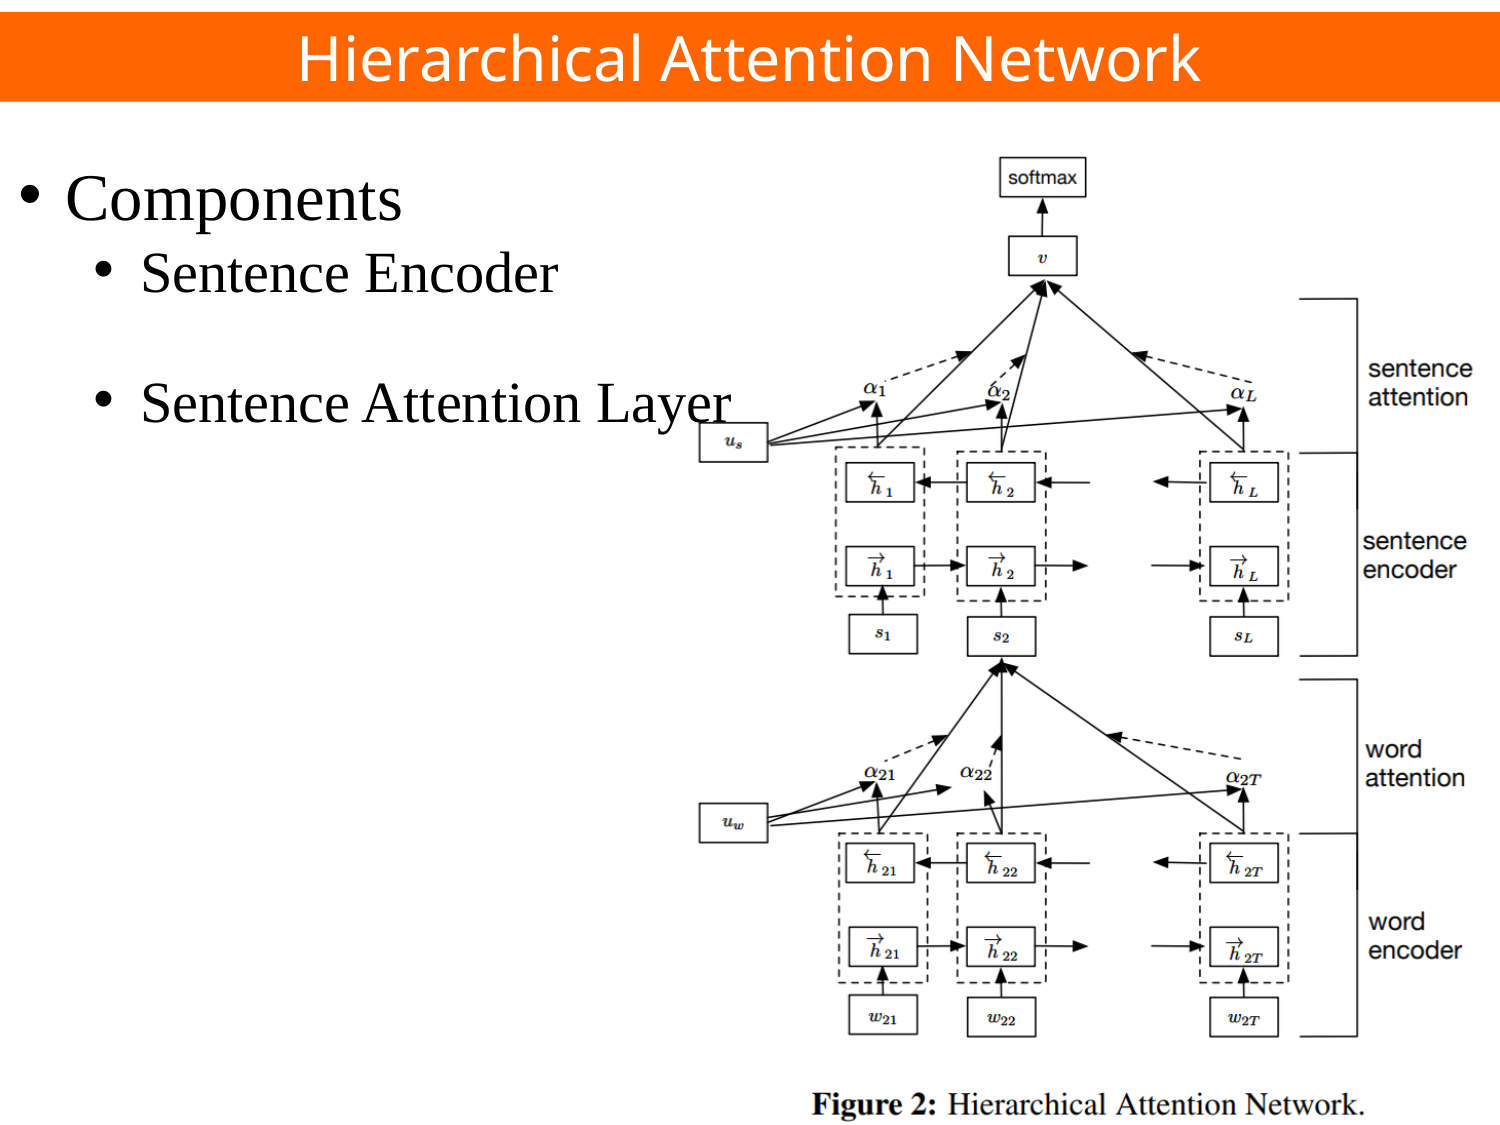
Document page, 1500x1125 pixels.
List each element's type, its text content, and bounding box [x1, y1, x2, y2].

text_box Hierarchical Attention Network [0, 11, 1500, 102]
picture [669, 112, 1500, 1125]
text_box Components Sentence Encoder Sentence Attention Layer [3, 146, 669, 561]
